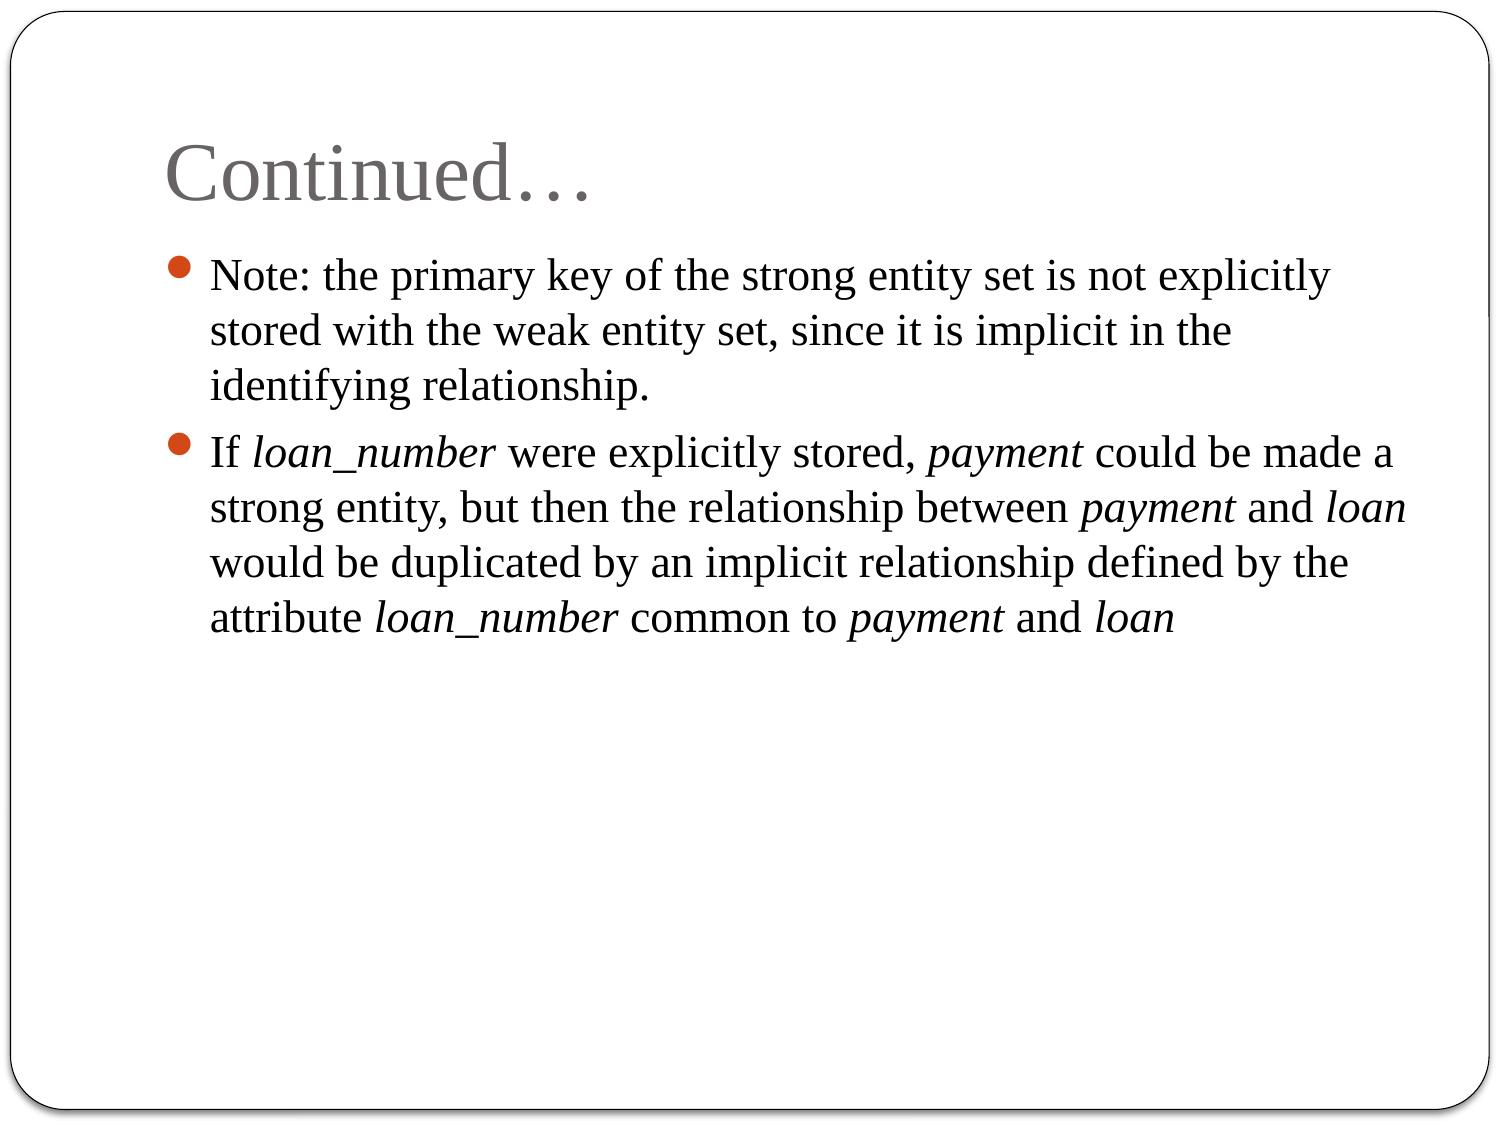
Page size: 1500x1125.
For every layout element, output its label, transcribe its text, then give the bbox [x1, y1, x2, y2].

title Continued… [150, 45, 1425, 233]
list Note: the primary key of the strong entity set is not explicitly stored with the weak entity set, since it is implicit in the identifying relationship. If loan_number were explicitly stored, payment could be made a strong entity, but then the relationship between payment and loan would be duplicated by an implicit relationship defined by the attribute loan_number common to payment and loan [150, 237, 1425, 988]
